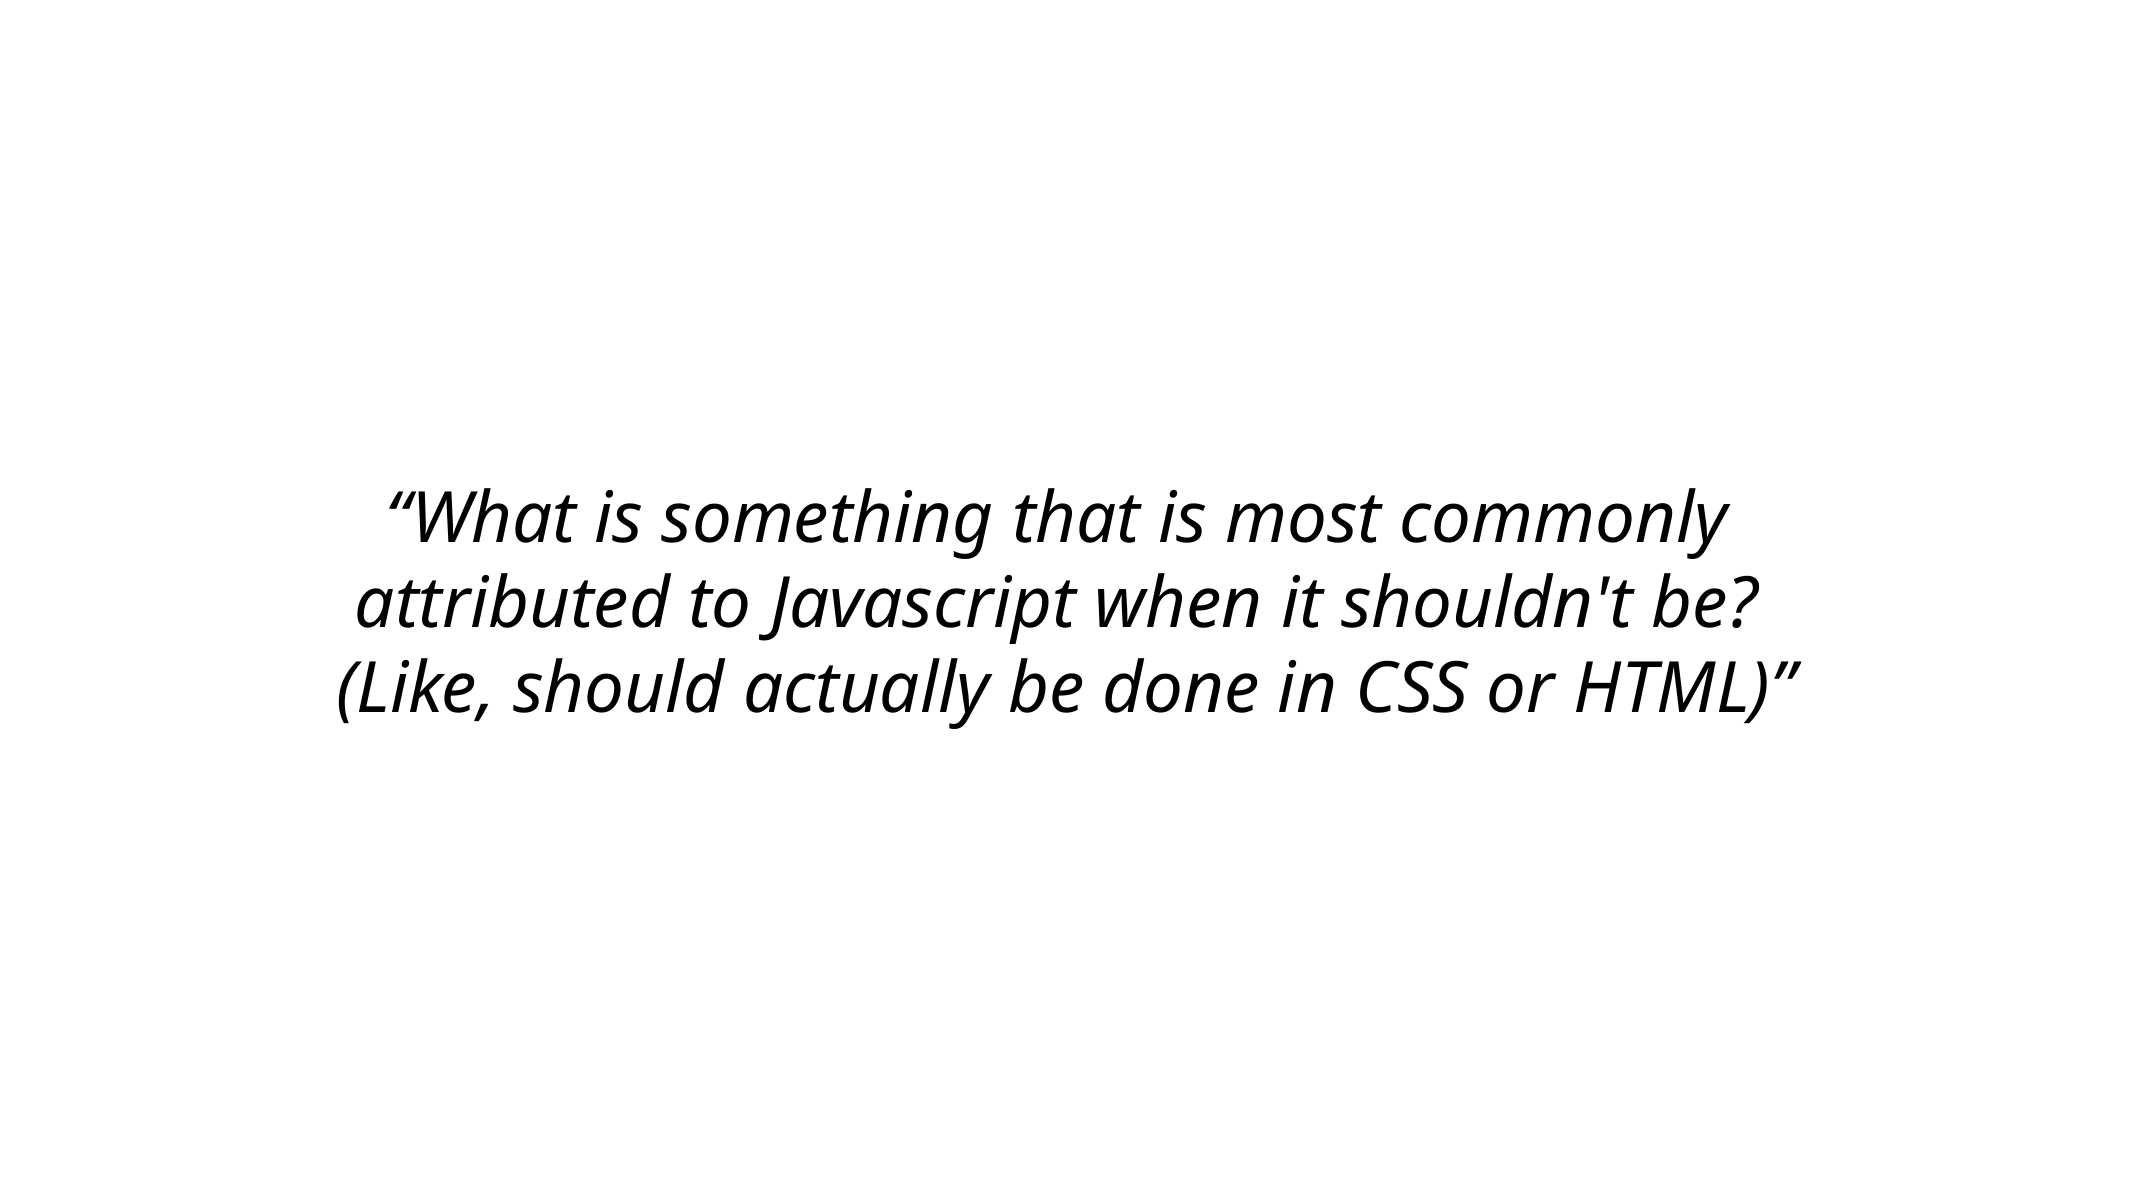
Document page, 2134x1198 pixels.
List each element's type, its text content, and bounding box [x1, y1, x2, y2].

text_box “What is something that is most commonly attributed to Javascript when it shouldn't be? (Like, should actually be done in CSS or HTML)” [327, 463, 1806, 735]
